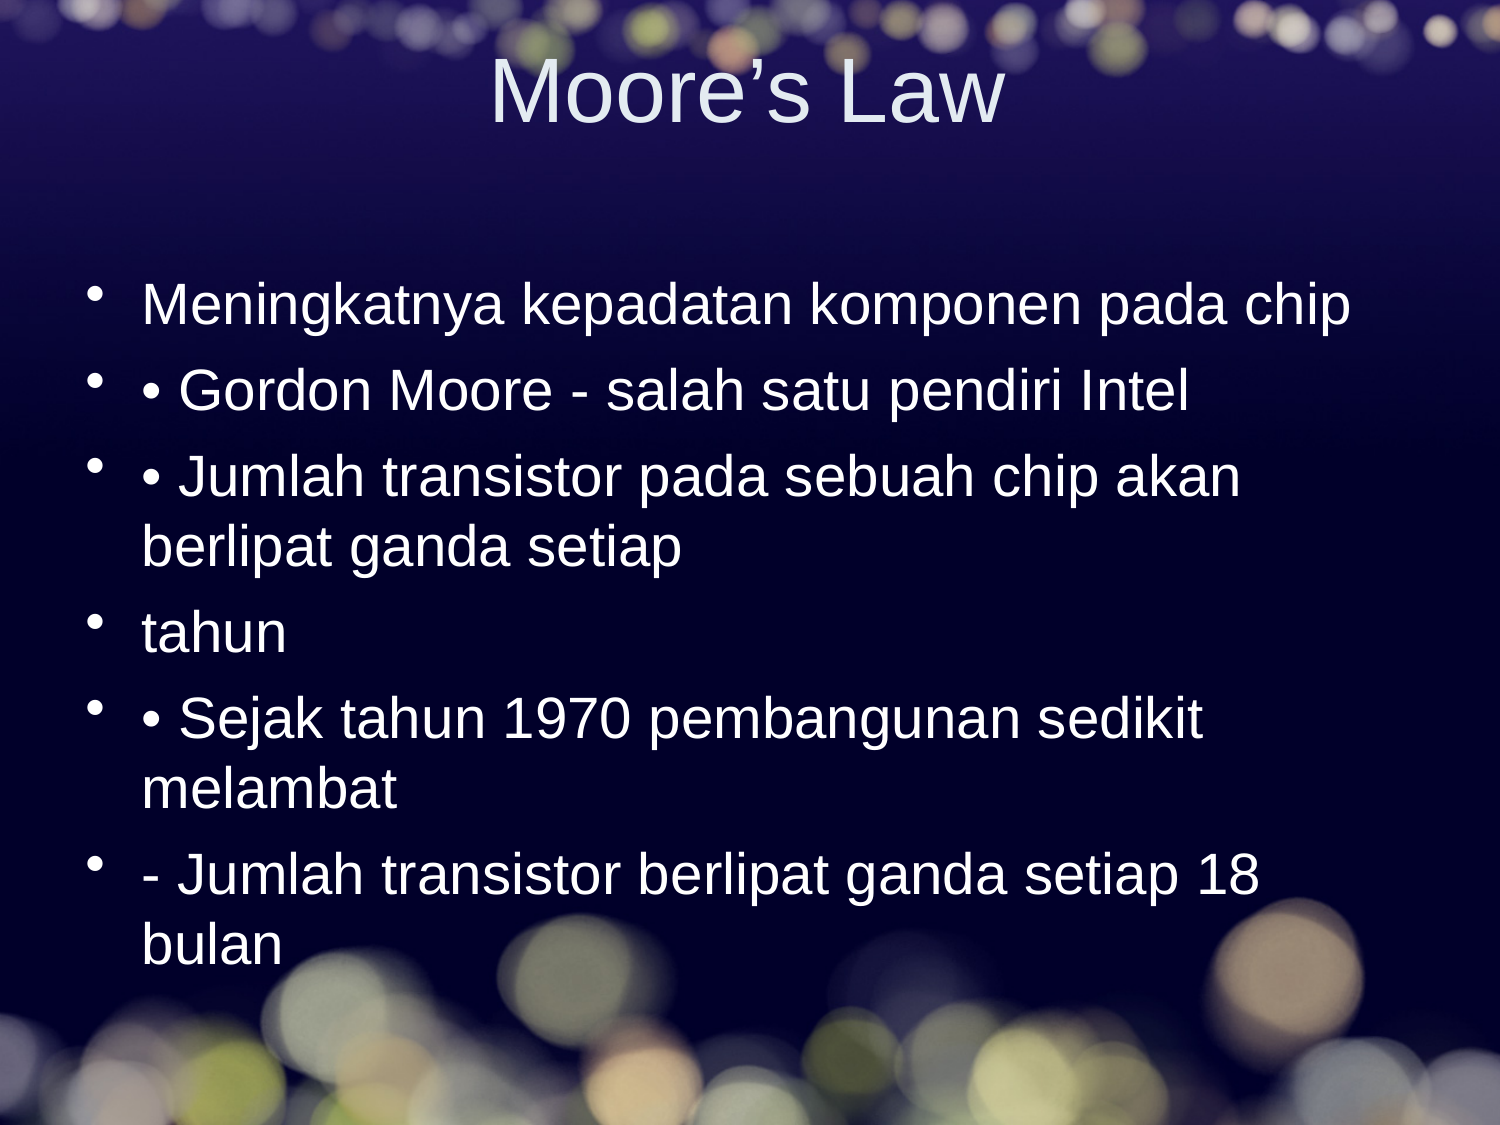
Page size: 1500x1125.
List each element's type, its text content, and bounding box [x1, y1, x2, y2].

list Meningkatnya kepadatan komponen pada chip • Gordon Moore - salah satu pendiri Intel • Jumlah transistor pada sebuah chip akan berlipat ganda setiap tahun • Sejak tahun 1970 pembangunan sedikit melambat - Jumlah transistor berlipat ganda setiap 18 bulan [70, 258, 1425, 1001]
title Moore’s Law [70, 47, 1425, 236]
picture [0, 0, 1500, 1125]
